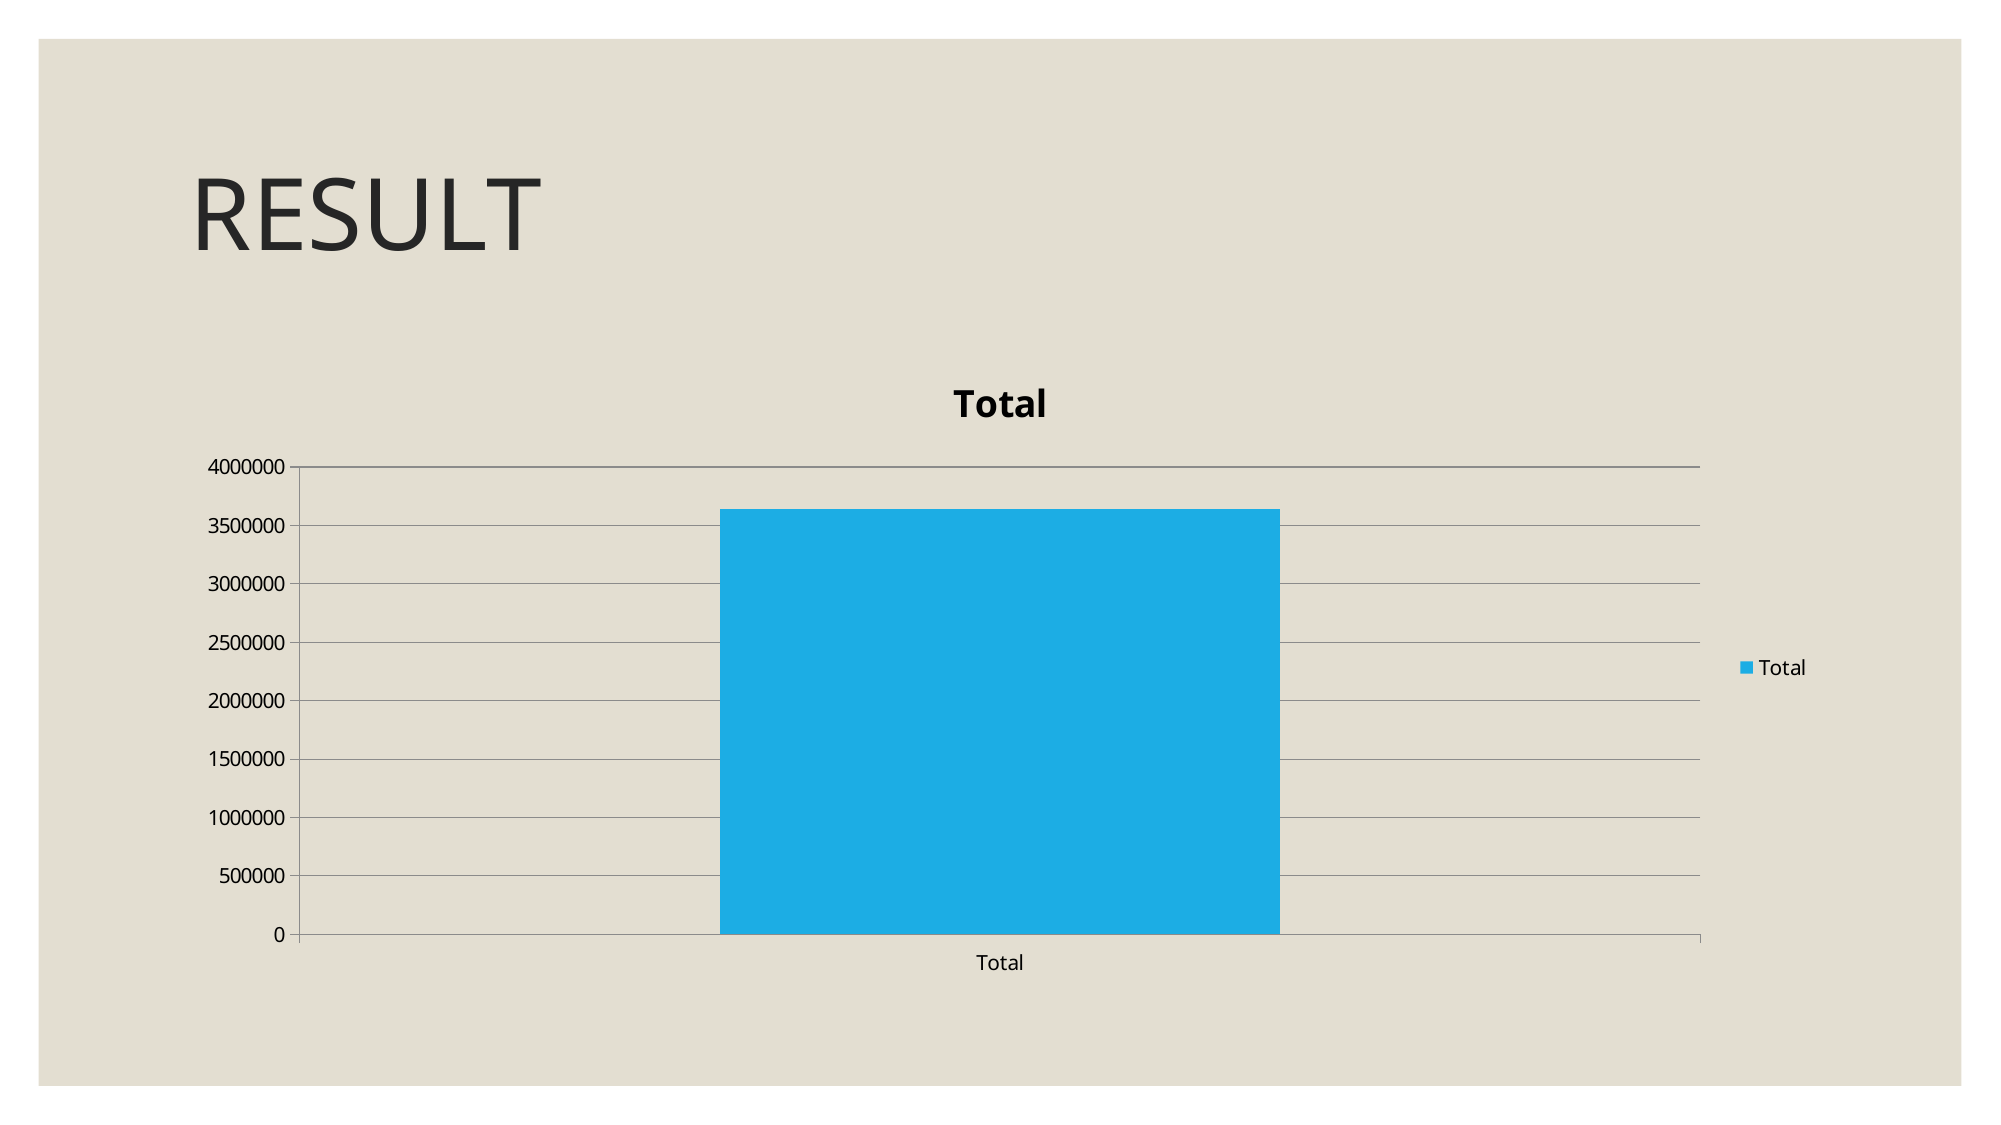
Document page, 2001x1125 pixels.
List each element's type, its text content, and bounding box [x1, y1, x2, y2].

title RESULT [174, 105, 1825, 331]
chart [174, 345, 1825, 991]
